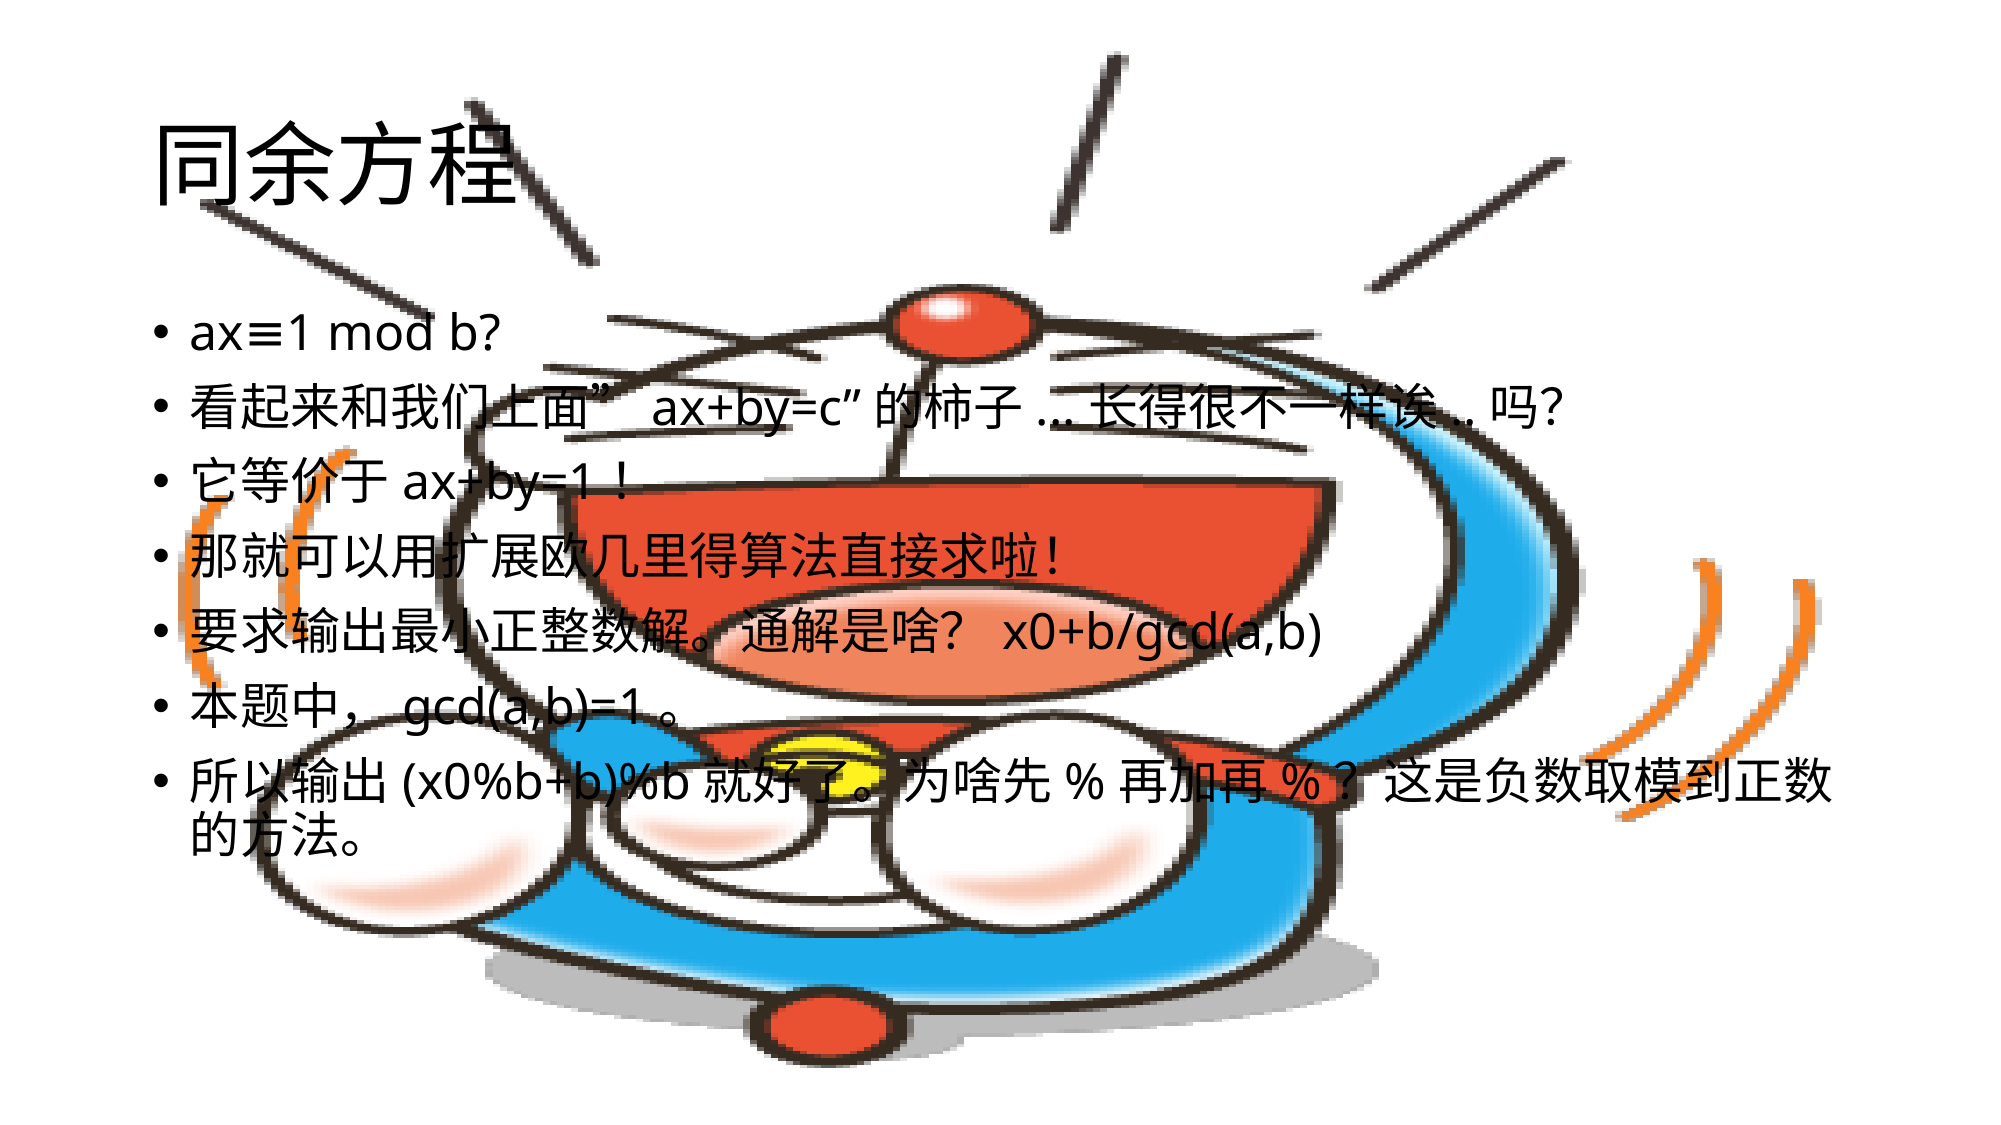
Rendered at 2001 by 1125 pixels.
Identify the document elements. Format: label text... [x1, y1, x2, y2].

list ax≡1 mod b? 看起来和我们上面”ax+by=c”的柿子...长得很不一样诶..吗？ 它等价于ax+by=1！ 那就可以用扩展欧几里得算法直接求啦！ 要求输出最小正整数解。通解是啥？x0+b/gcd(a,b) 本题中，gcd(a,b)=1。 所以输出(x0%b+b)%b就好了。为啥先%再加再%？这是负数取模到正数的方法。 [137, 299, 1863, 1014]
title 同余方程 [137, 59, 1863, 278]
